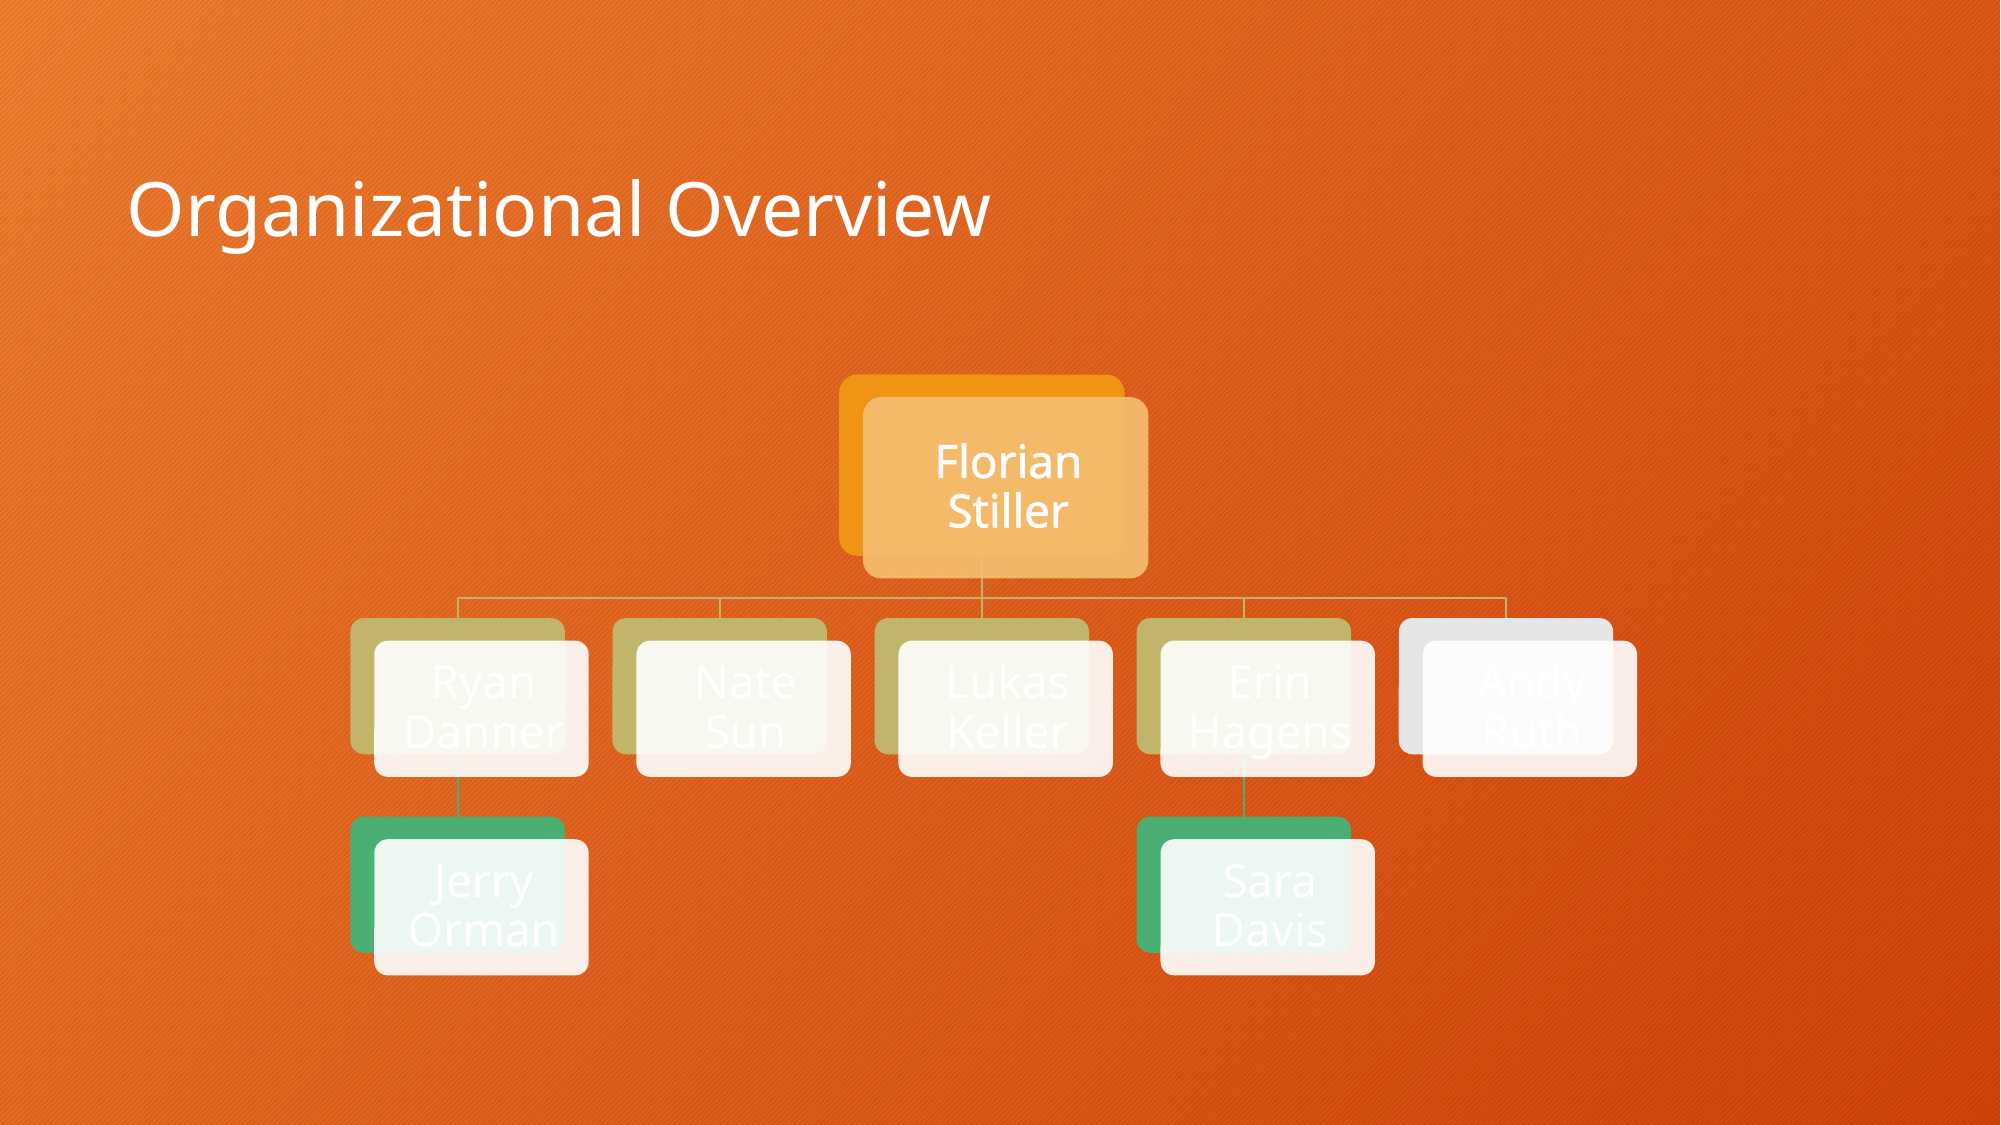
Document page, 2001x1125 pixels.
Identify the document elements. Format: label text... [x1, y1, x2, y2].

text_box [349, 324, 1638, 1026]
title Organizational Overview [111, 123, 1689, 301]
